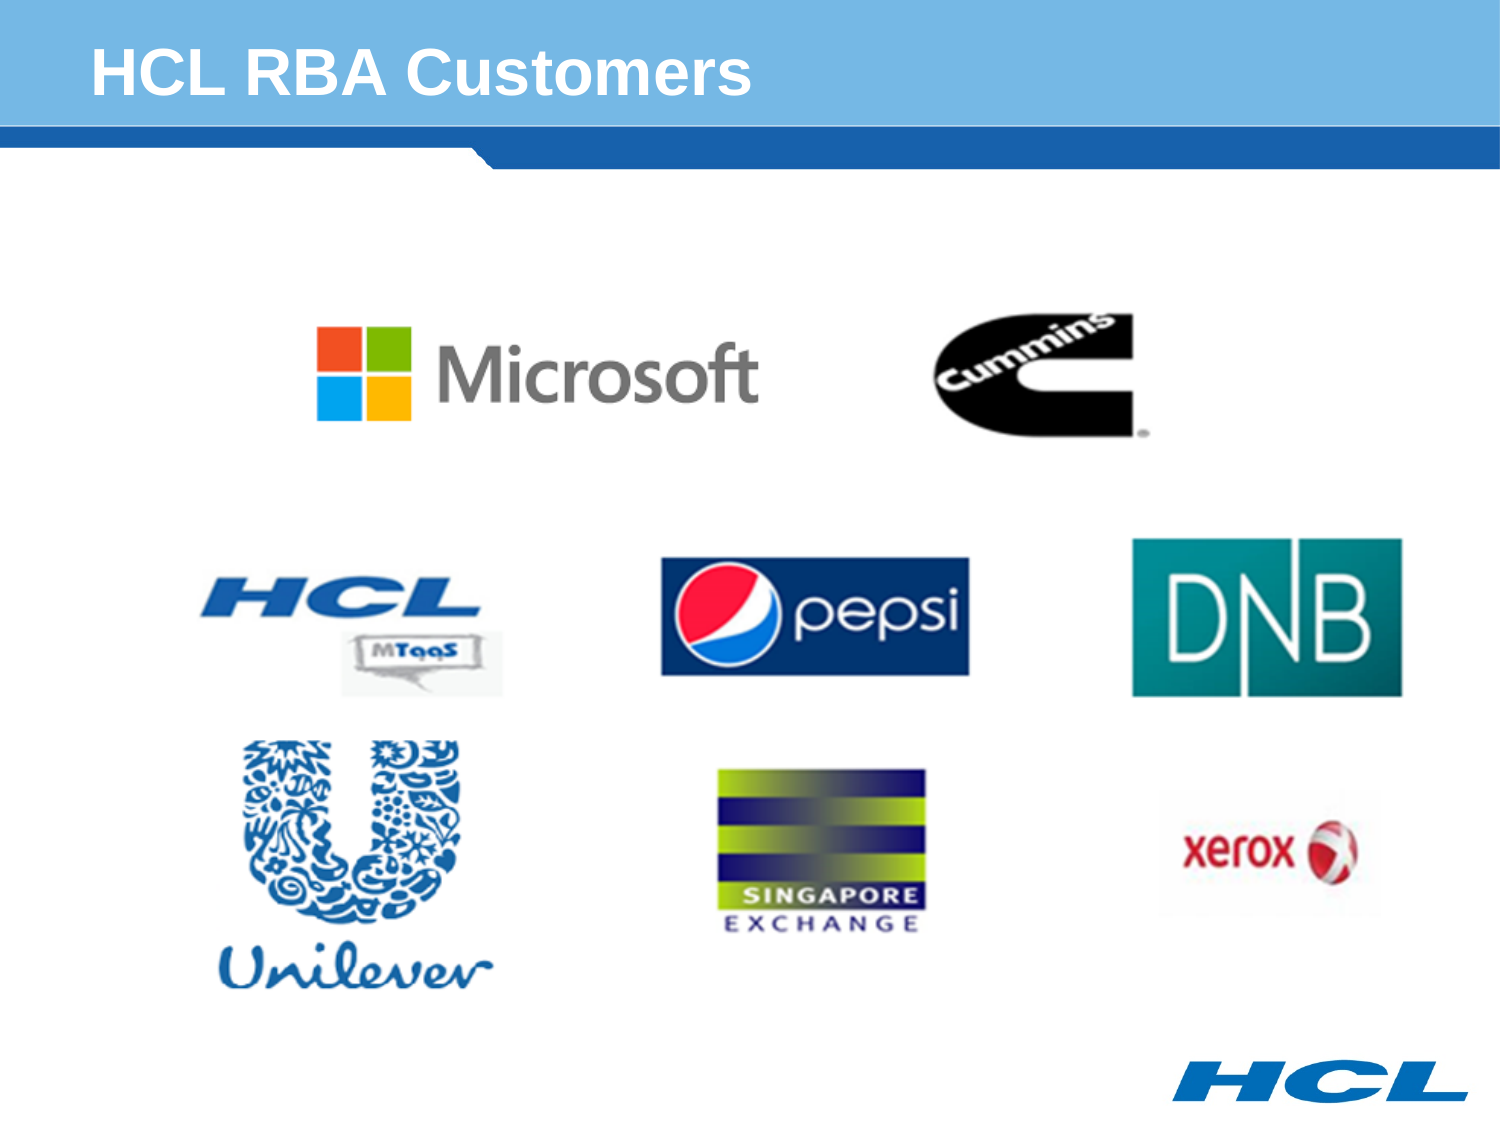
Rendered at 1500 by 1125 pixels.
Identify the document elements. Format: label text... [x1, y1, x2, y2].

title HCL RBA Customers [74, 0, 1426, 138]
picture [0, 0, 1500, 1026]
picture [1140, 1050, 1500, 1109]
